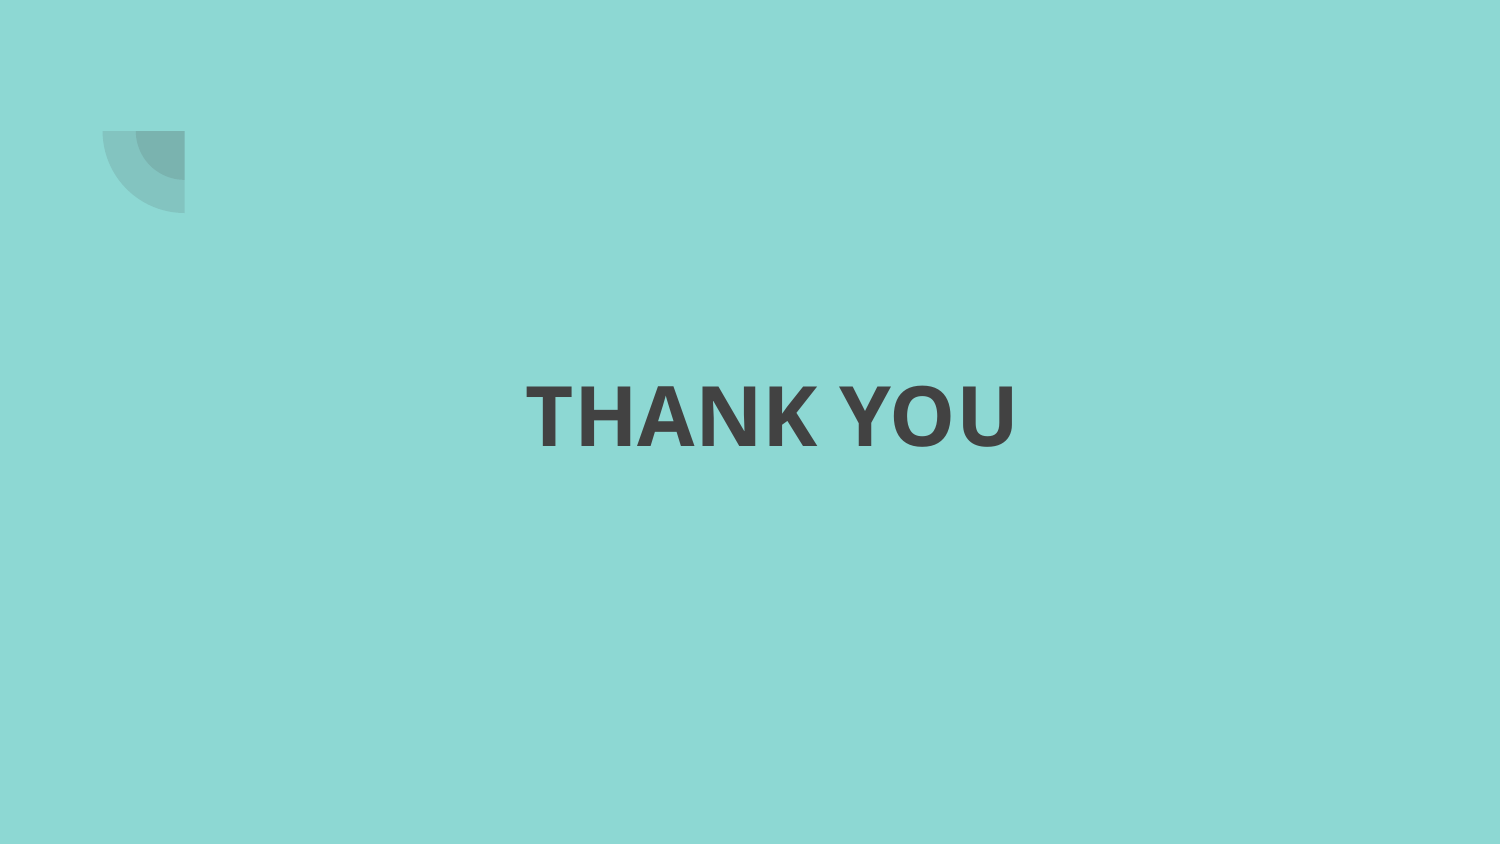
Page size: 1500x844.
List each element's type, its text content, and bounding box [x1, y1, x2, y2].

title THANK YOU [510, 348, 1074, 513]
